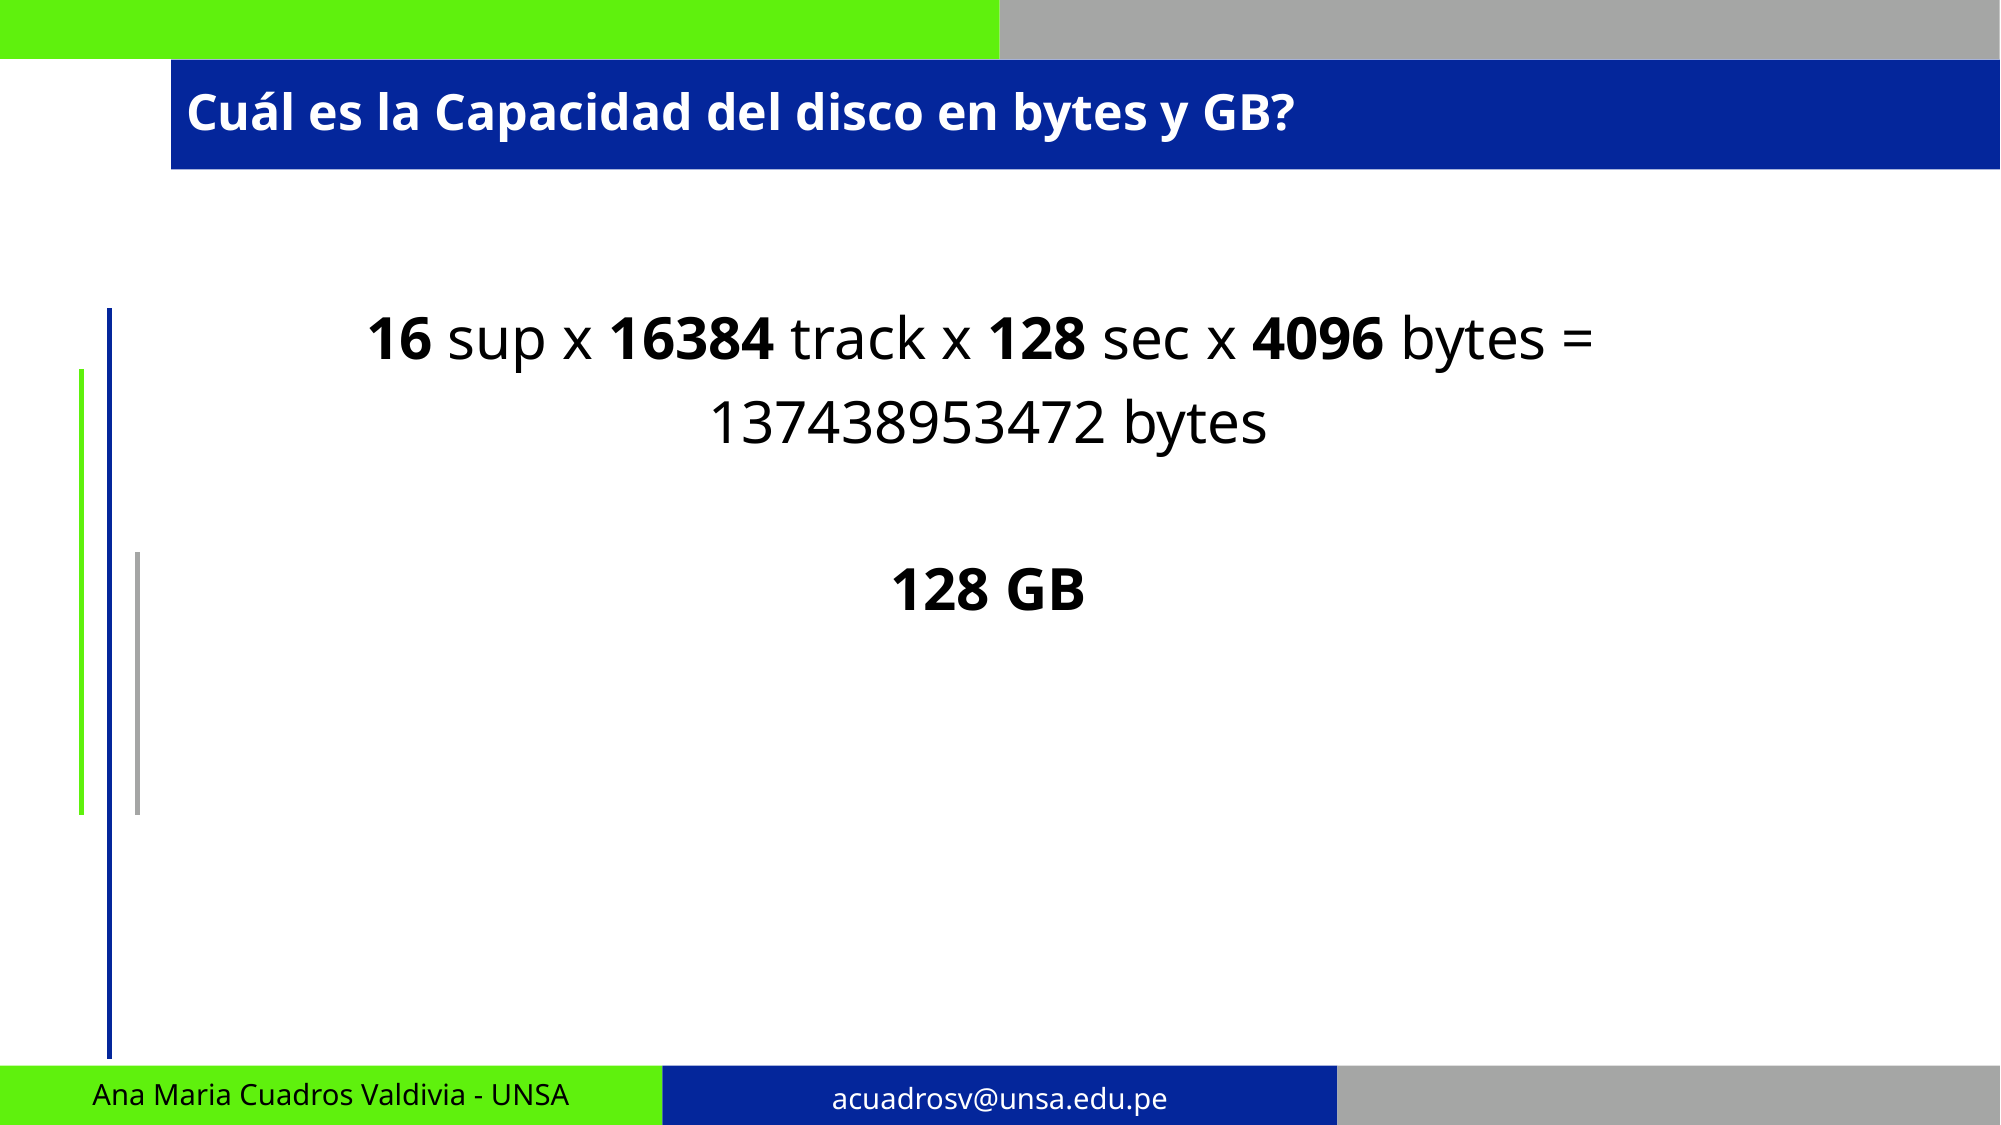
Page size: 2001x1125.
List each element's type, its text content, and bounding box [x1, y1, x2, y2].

list 16 sup x 16384 track x 128 sec x 4096 bytes = 137438953472 bytes 128 GB [267, 301, 1710, 815]
title Cuál es la Capacidad del disco en bytes y GB? [171, 59, 2000, 169]
